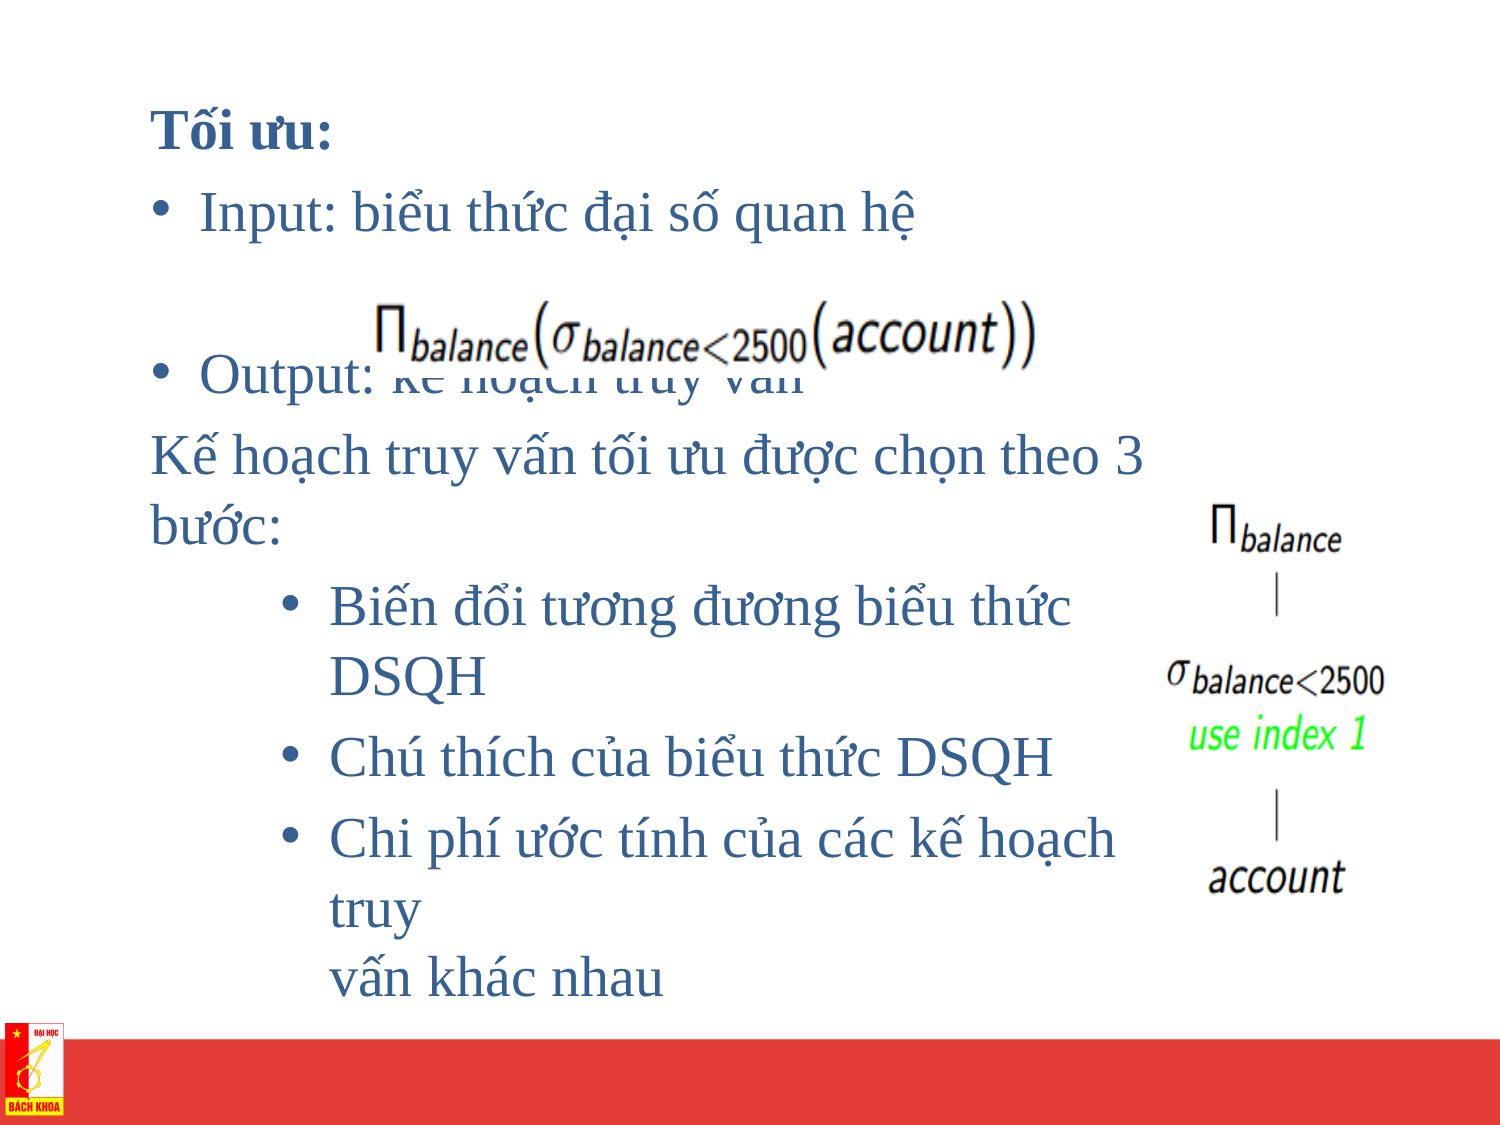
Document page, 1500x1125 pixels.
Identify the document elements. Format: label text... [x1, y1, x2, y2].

picture [370, 296, 1040, 379]
picture [1155, 484, 1402, 907]
list Tối ưu: Input: biểu thức đại số quan hệ Output: kế hoạch truy vấn Kế hoạch truy vấn tối ưu được chọn theo 3 bước: Biến đổi tương đương biểu thức DSQH Chú thích của biểu thức DSQH Chi phí ước tính của các kế hoạch truy vấn khác nhau [135, 84, 1237, 1025]
picture [5, 1023, 64, 1116]
